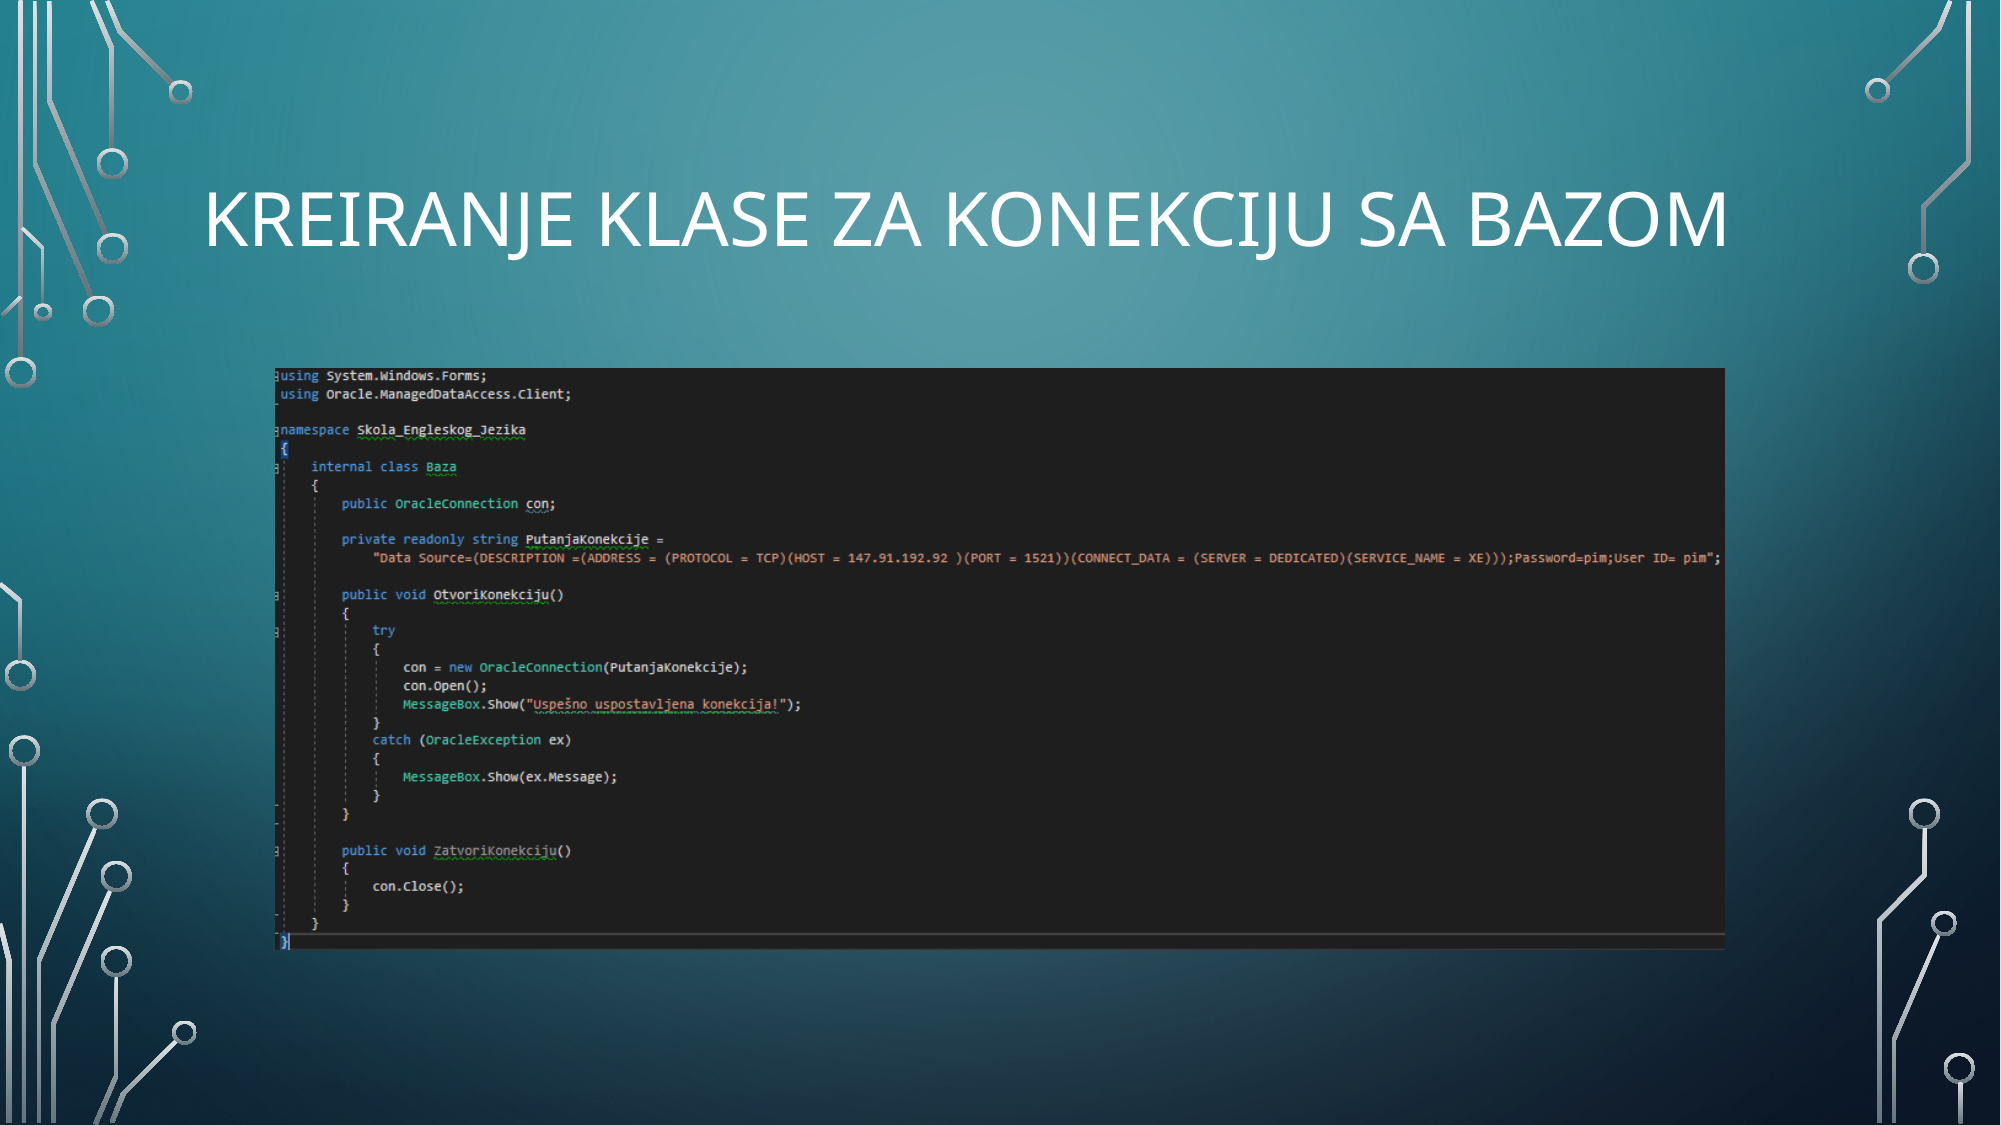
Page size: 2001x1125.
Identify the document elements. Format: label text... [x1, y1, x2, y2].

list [274, 368, 1725, 951]
title Kreiranje klase za konekciju sa bazom [187, 101, 1813, 344]
